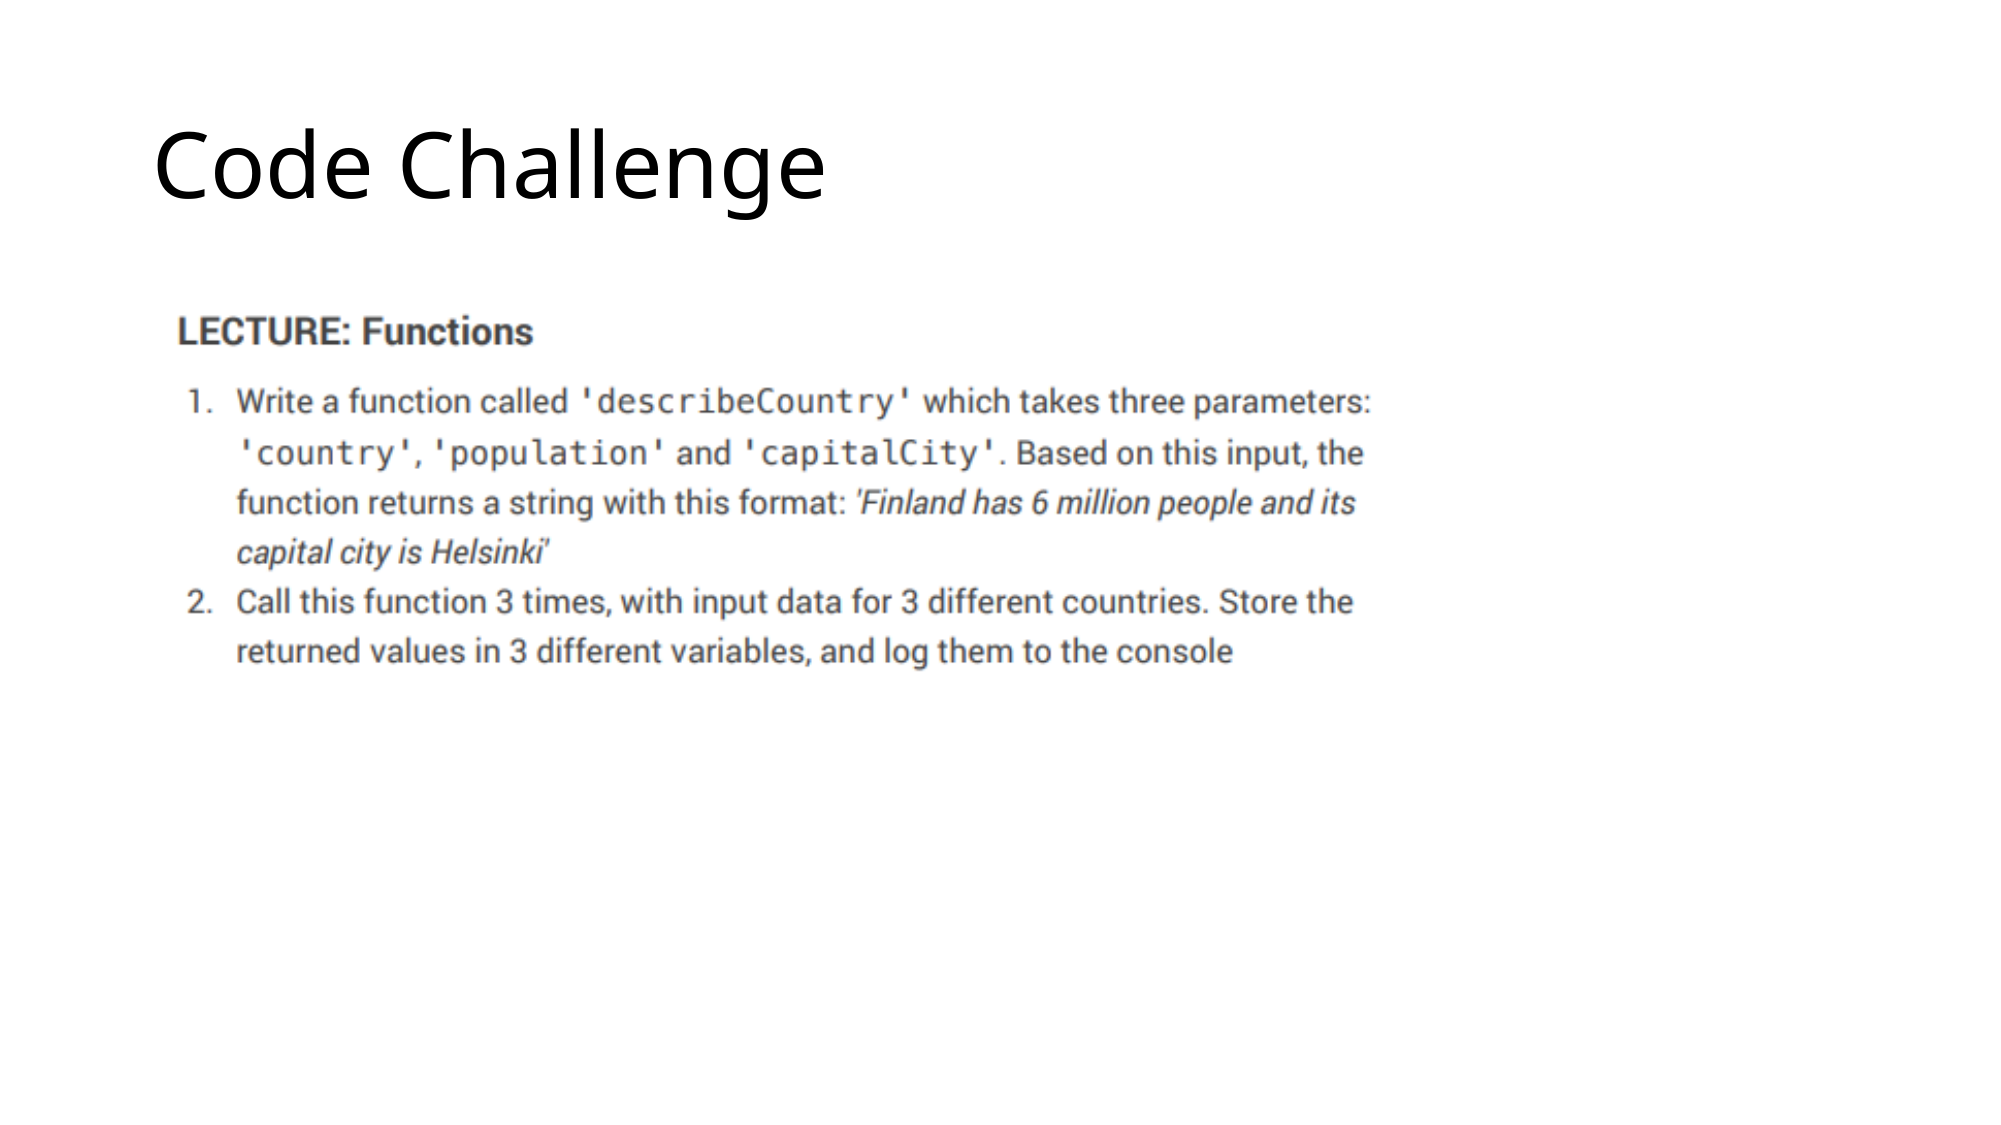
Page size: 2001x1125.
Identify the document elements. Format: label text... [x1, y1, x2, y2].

title Code Challenge [137, 59, 1863, 278]
picture [137, 277, 1528, 725]
